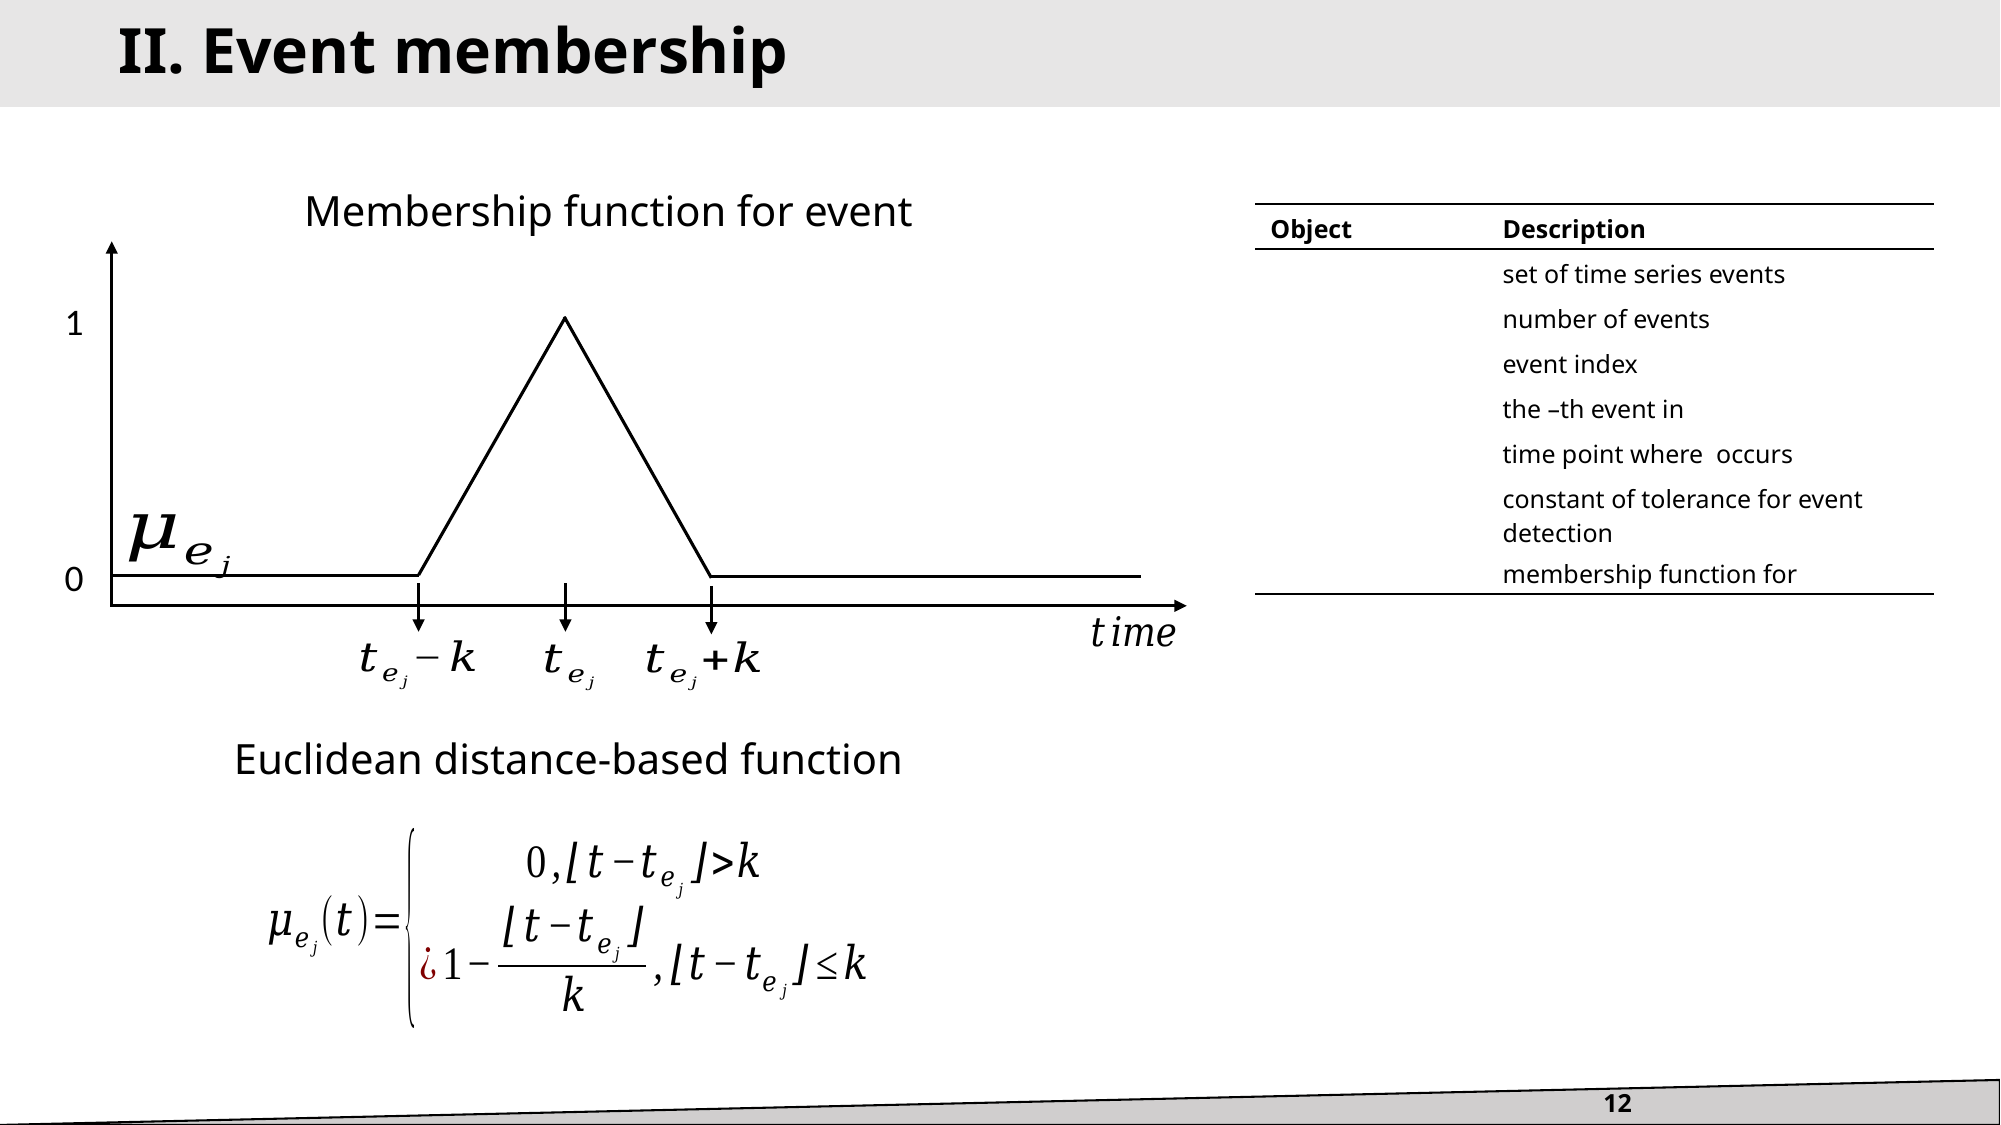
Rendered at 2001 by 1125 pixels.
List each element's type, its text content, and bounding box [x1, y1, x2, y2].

text_box [0, 0, 103, 108]
text_box [1647, 1078, 2000, 1125]
text_box II. Event membership [103, 0, 1874, 108]
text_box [49, 241, 1187, 692]
slide_number 12 [1309, 1074, 1647, 1125]
text_box [1874, 0, 2000, 108]
text_box [0, 1094, 1309, 1125]
text_box Euclidean distance-based function [16, 725, 1121, 791]
